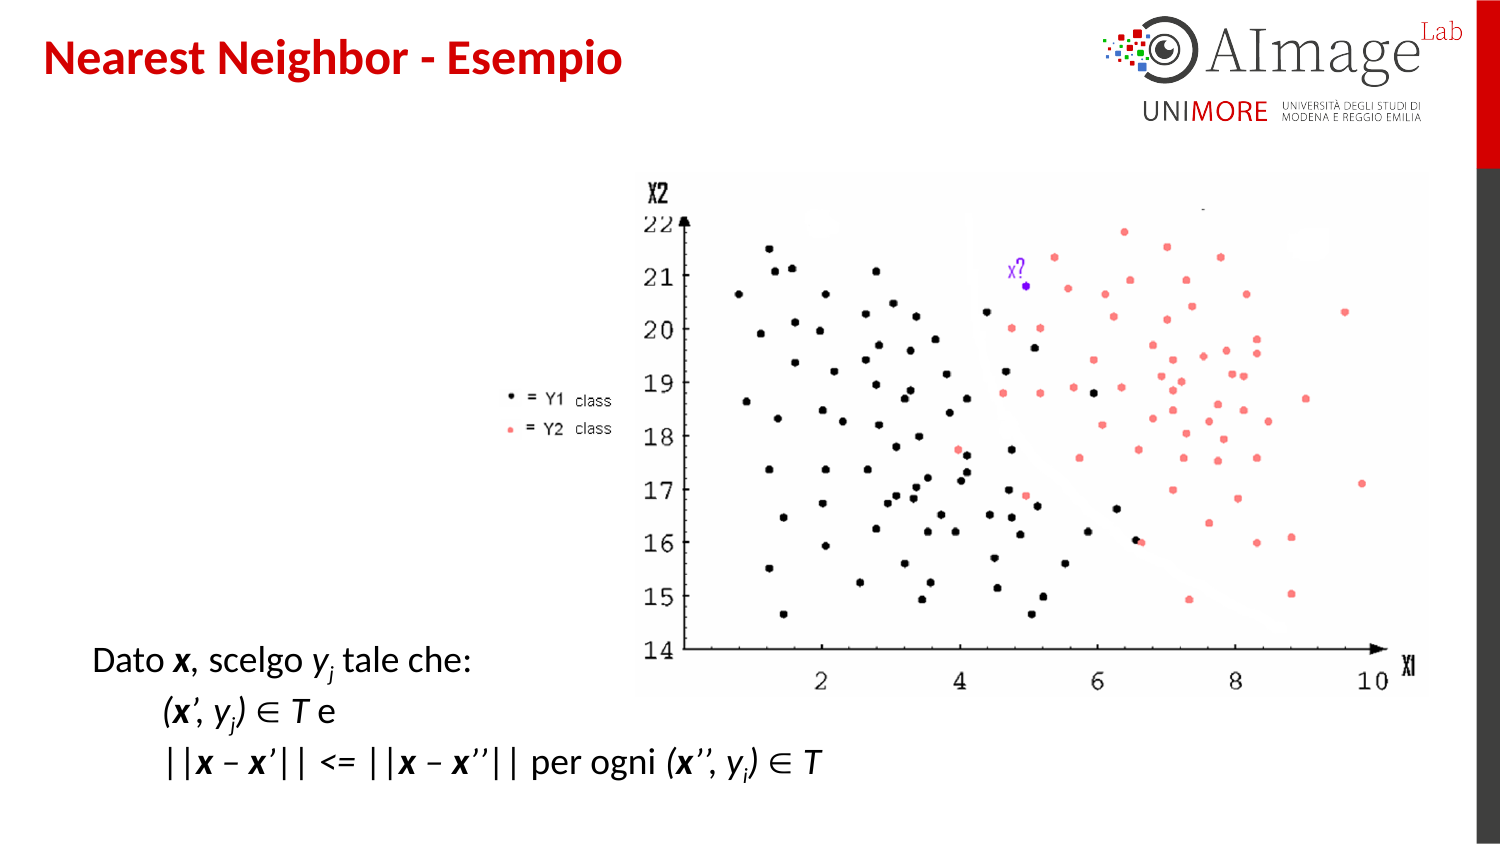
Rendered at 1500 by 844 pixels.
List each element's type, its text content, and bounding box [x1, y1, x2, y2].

picture [1103, 16, 1464, 128]
picture [484, 172, 1429, 697]
text_box Dato x, scelgo yj tale che: (x’, yj)  T e ||x – x’|| <= ||x – x’’|| per ogni (x’’, yi)  T [61, 619, 1258, 844]
text_box Nearest Neighbor - Esempio [41, 22, 1238, 85]
